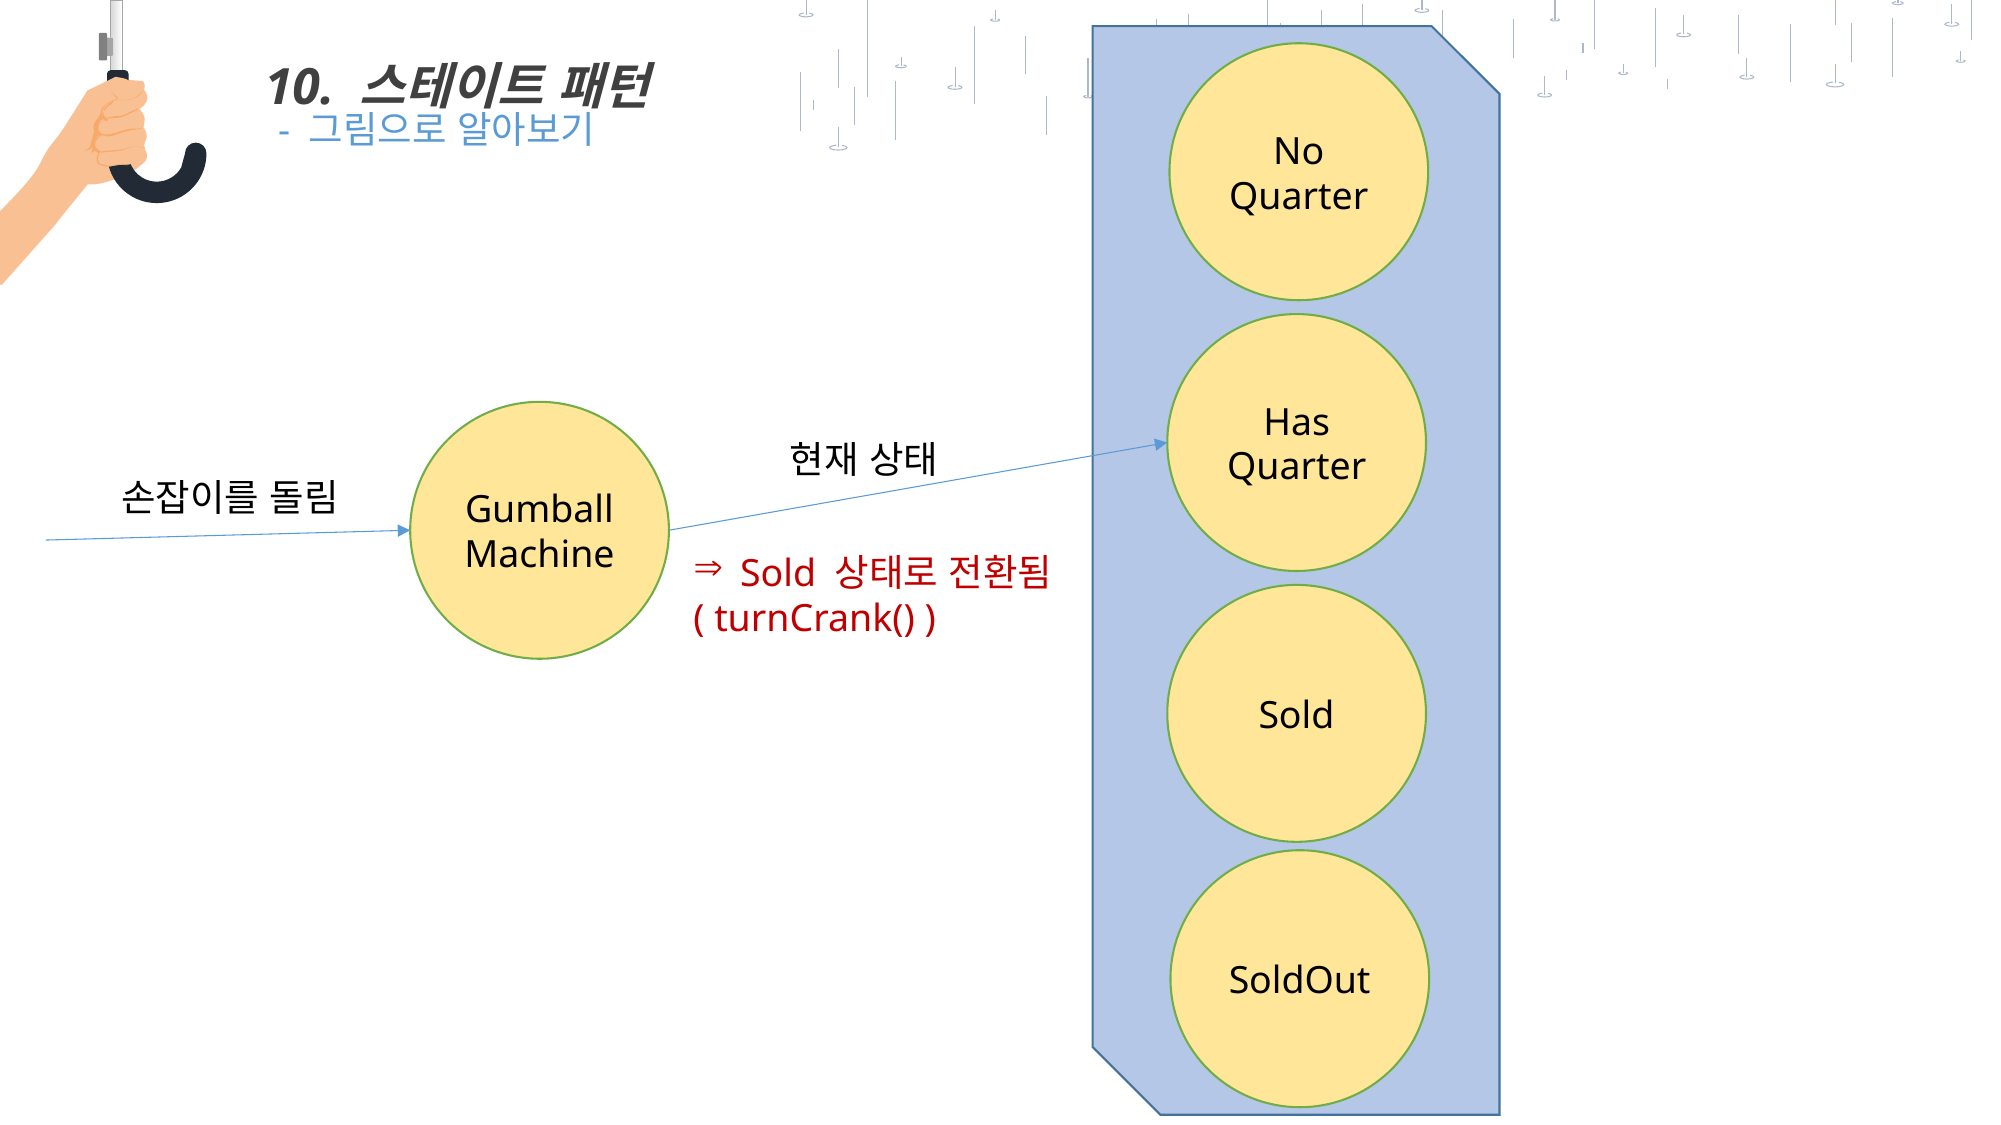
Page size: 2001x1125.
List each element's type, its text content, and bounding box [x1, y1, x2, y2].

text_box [668, 442, 1168, 531]
text_box 손잡이를 돌림 [106, 467, 386, 527]
text_box - 그림으로 알아보기 [263, 98, 410, 158]
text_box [799, 0, 1972, 151]
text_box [0, 0, 207, 295]
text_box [45, 530, 411, 541]
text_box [410, 26, 1500, 1115]
text_box 10. 스테이트 패턴 [250, 16, 799, 122]
